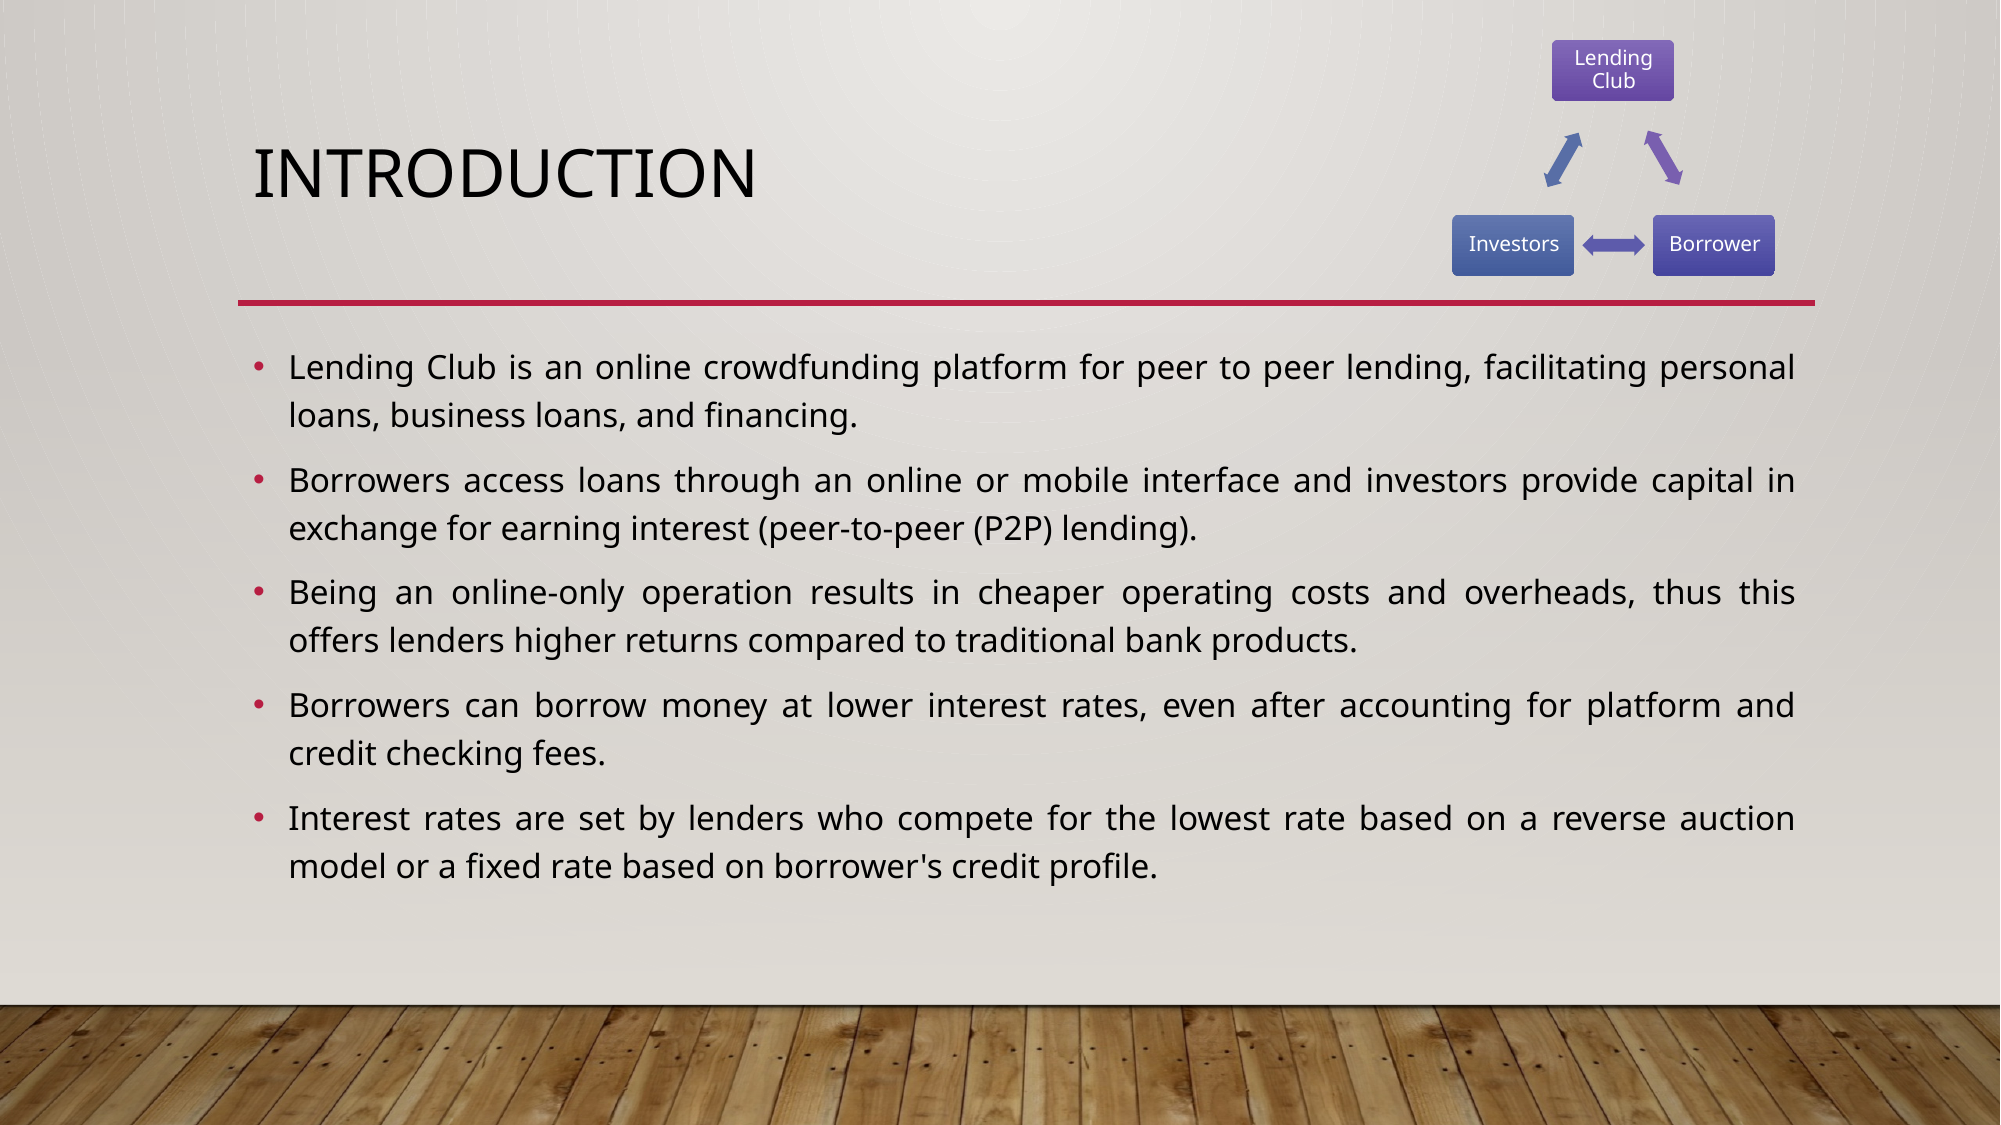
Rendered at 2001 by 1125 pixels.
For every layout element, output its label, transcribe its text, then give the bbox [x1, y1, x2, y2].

title Introduction [238, 131, 1814, 305]
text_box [1434, 39, 1791, 277]
picture [0, 1005, 2000, 1125]
list Lending Club is an online crowdfunding platform for peer to peer lending, facilitating personal loans, business loans, and financing. Borrowers access loans through an online or mobile interface and investors provide capital in exchange for earning interest (peer-to-peer (P2P) lending). Being an online-only operation results in cheaper operating costs and overheads, thus this offers lenders higher returns compared to traditional bank products. Borrowers can borrow money at lower interest rates, even after accounting for platform and credit checking fees. Interest rates are set by lenders who compete for the lowest rate based on a reverse auction model or a fixed rate based on borrower's credit profile. [238, 330, 1814, 897]
